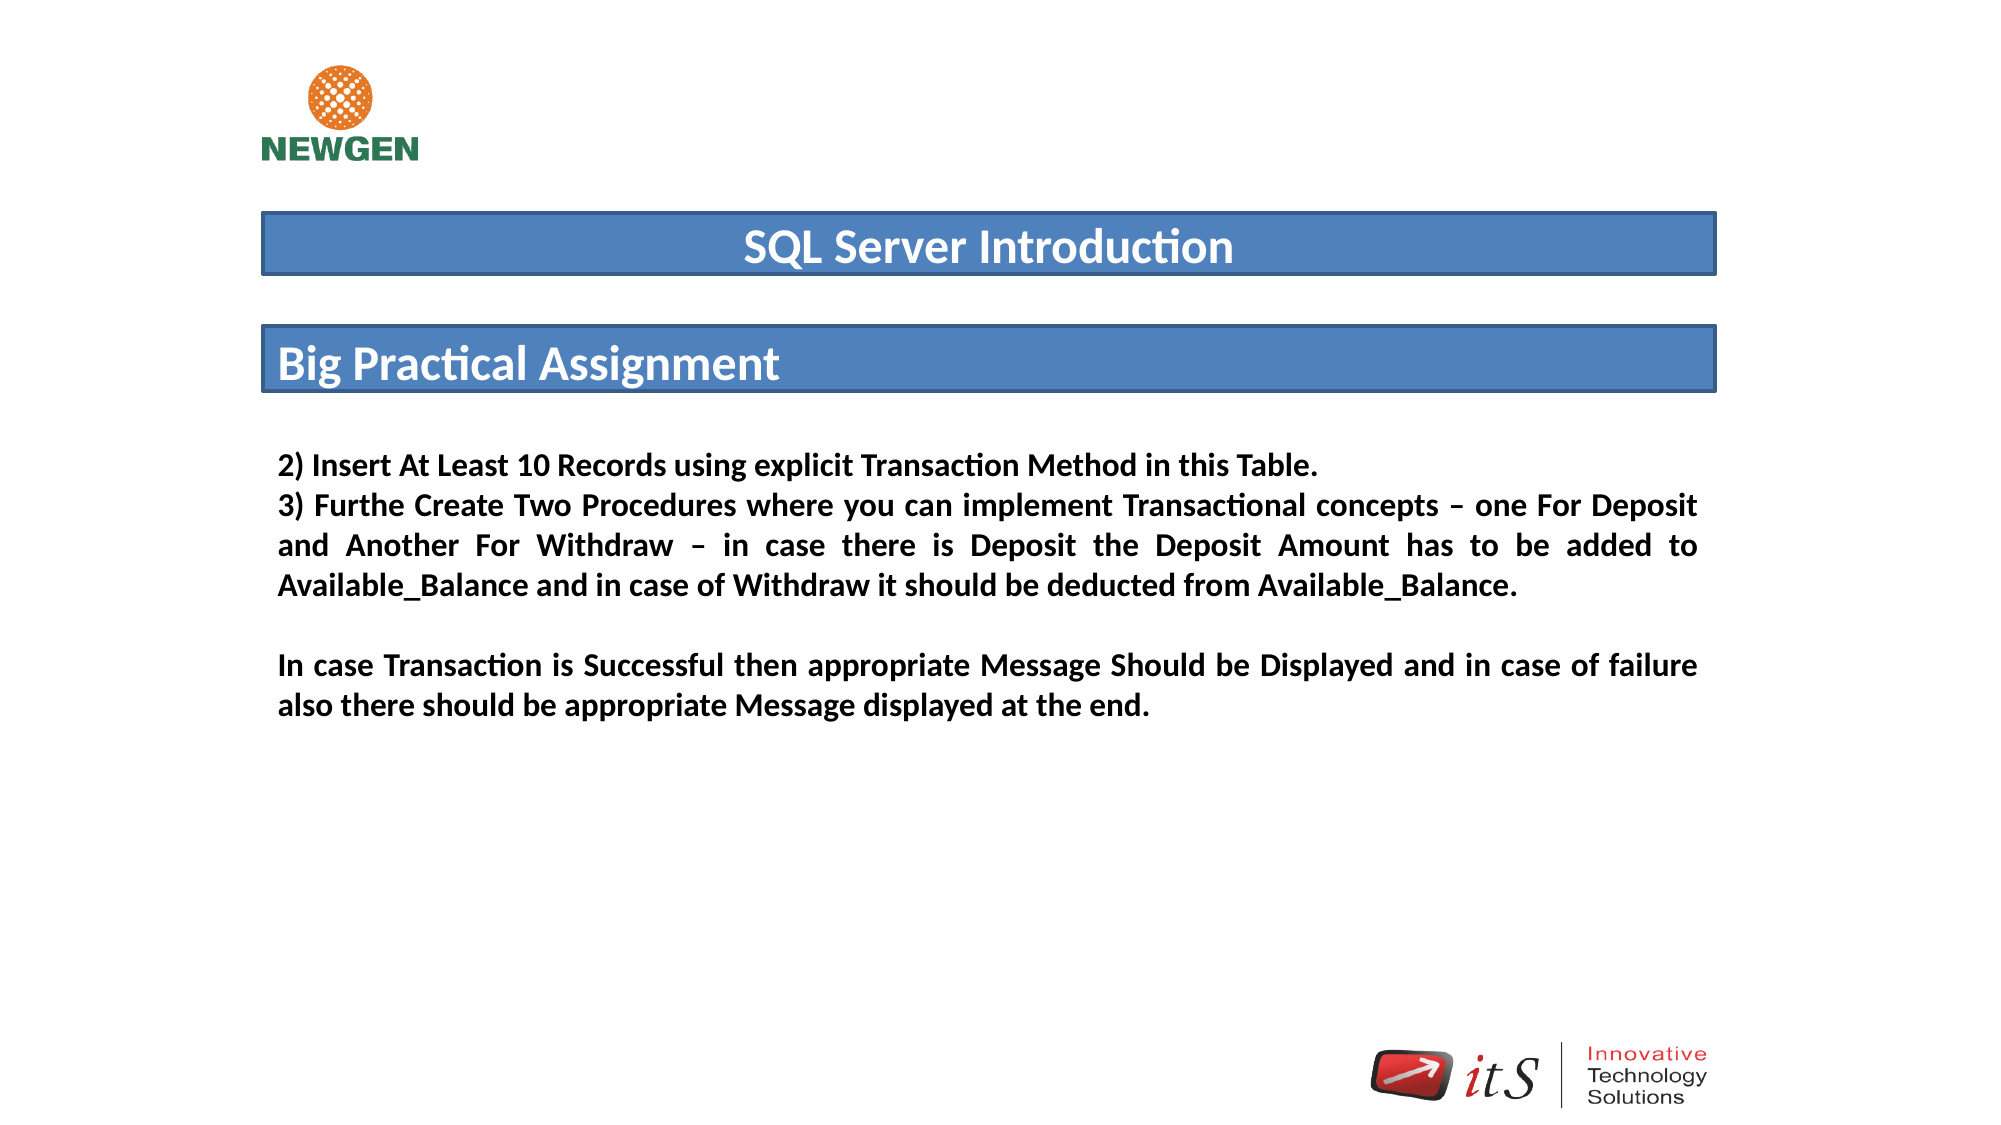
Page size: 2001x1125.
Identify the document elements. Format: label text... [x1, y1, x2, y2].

text_box SQL Server Introduction [262, 212, 1716, 274]
picture [262, 65, 418, 161]
text_box [1366, 1039, 1716, 1110]
text_box Big Practical Assignment [262, 325, 1716, 391]
text_box 2) Insert At Least 10 Records using explicit Transaction Method in this Table. 3) Furthe Create Two Procedures where you can implement Transactional concepts – one For Deposit and Another For Withdraw – in case there is Deposit the Deposit Amount has to be added to Available_Balance and in case of Withdraw it should be deducted from Available_Balance. In case Transaction is Successful then appropriate Message Should be Displayed and in case of failure also there should be appropriate Message displayed at the end. [262, 436, 1716, 731]
